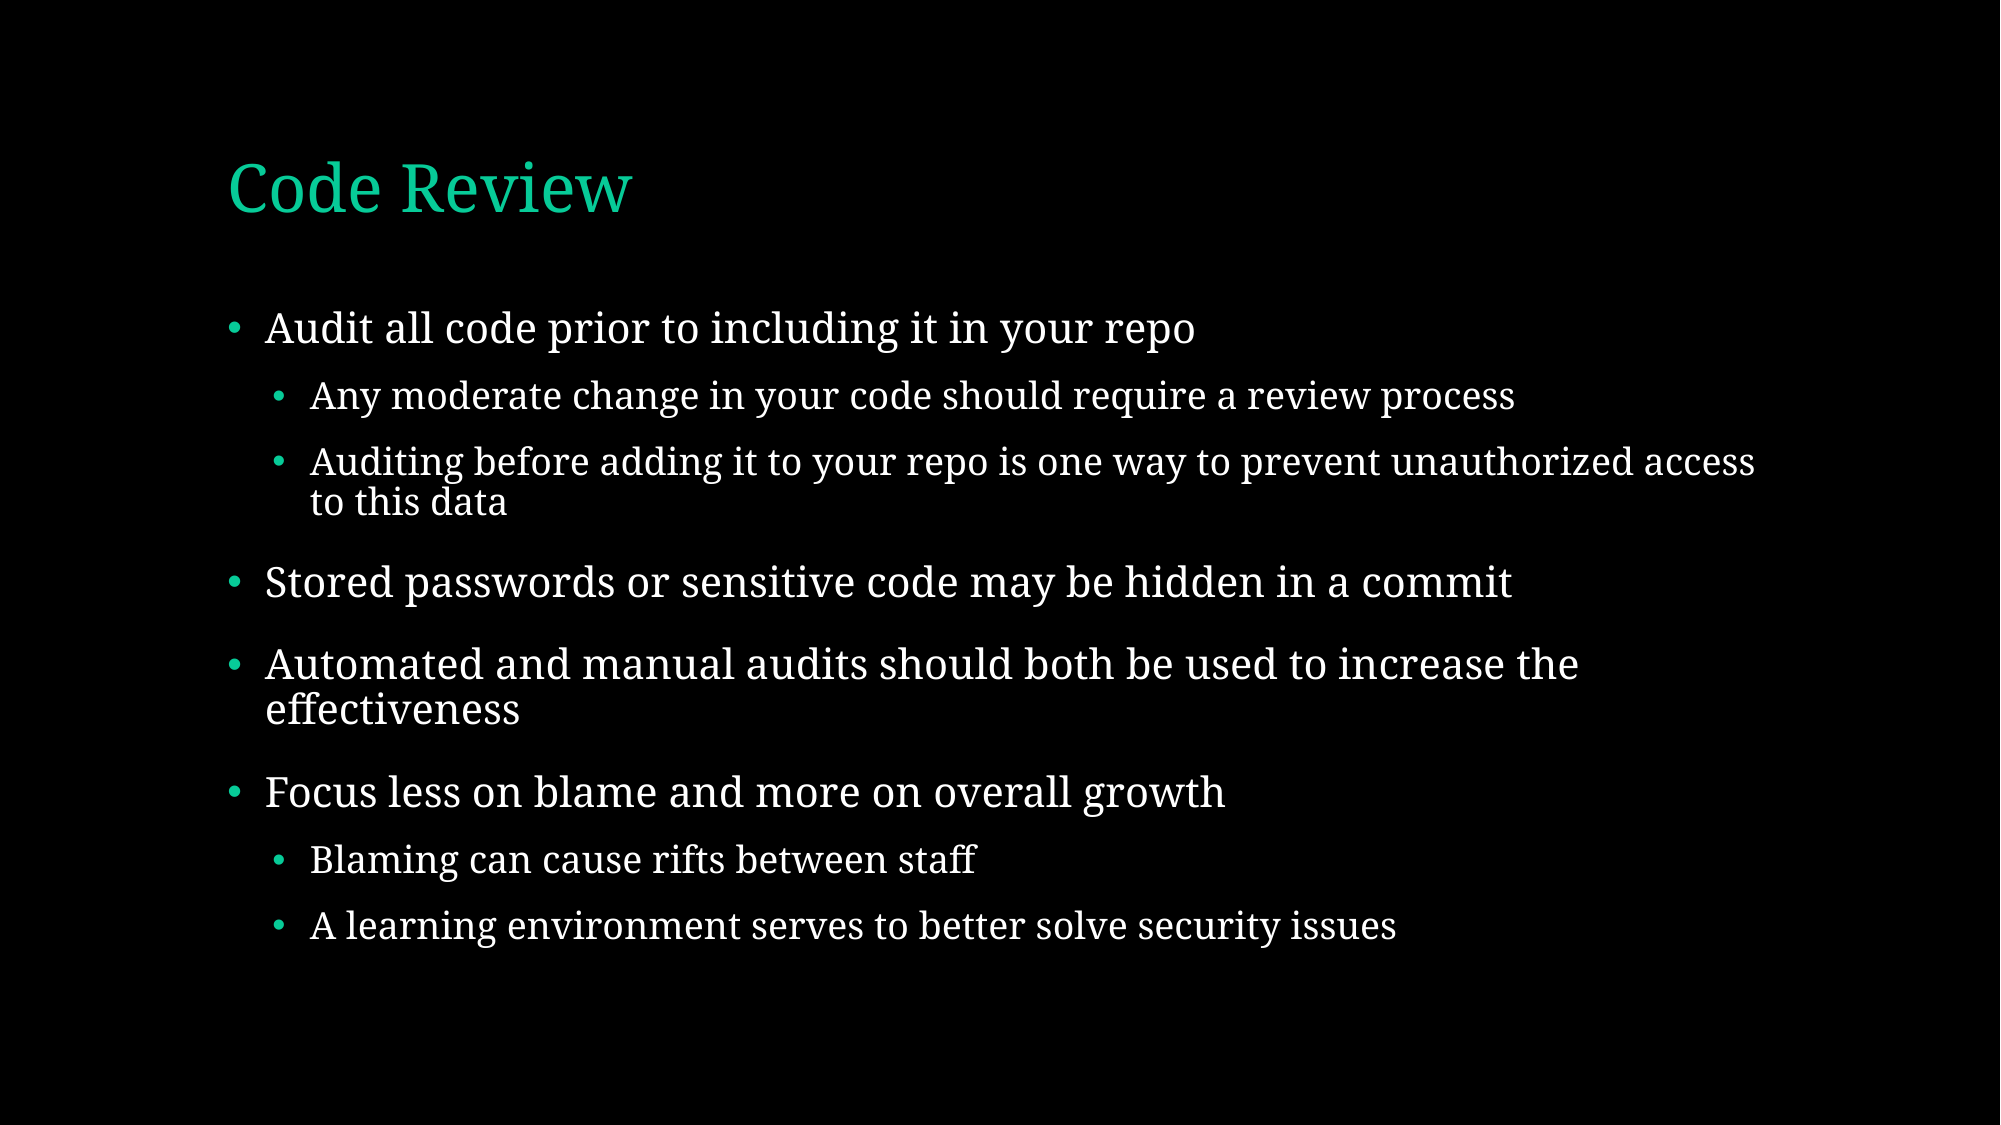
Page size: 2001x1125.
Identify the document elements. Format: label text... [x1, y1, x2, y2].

title Code Review [212, 59, 1788, 235]
list Audit all code prior to including it in your repo Any moderate change in your code should require a review process Auditing before adding it to your repo is one way to prevent unauthorized access to this data Stored passwords or sensitive code may be hidden in a commit Automated and manual audits should both be used to increase the effectiveness Focus less on blame and more on overall growth Blaming can cause rifts between staff A learning environment serves to better solve security issues [212, 299, 1788, 1014]
